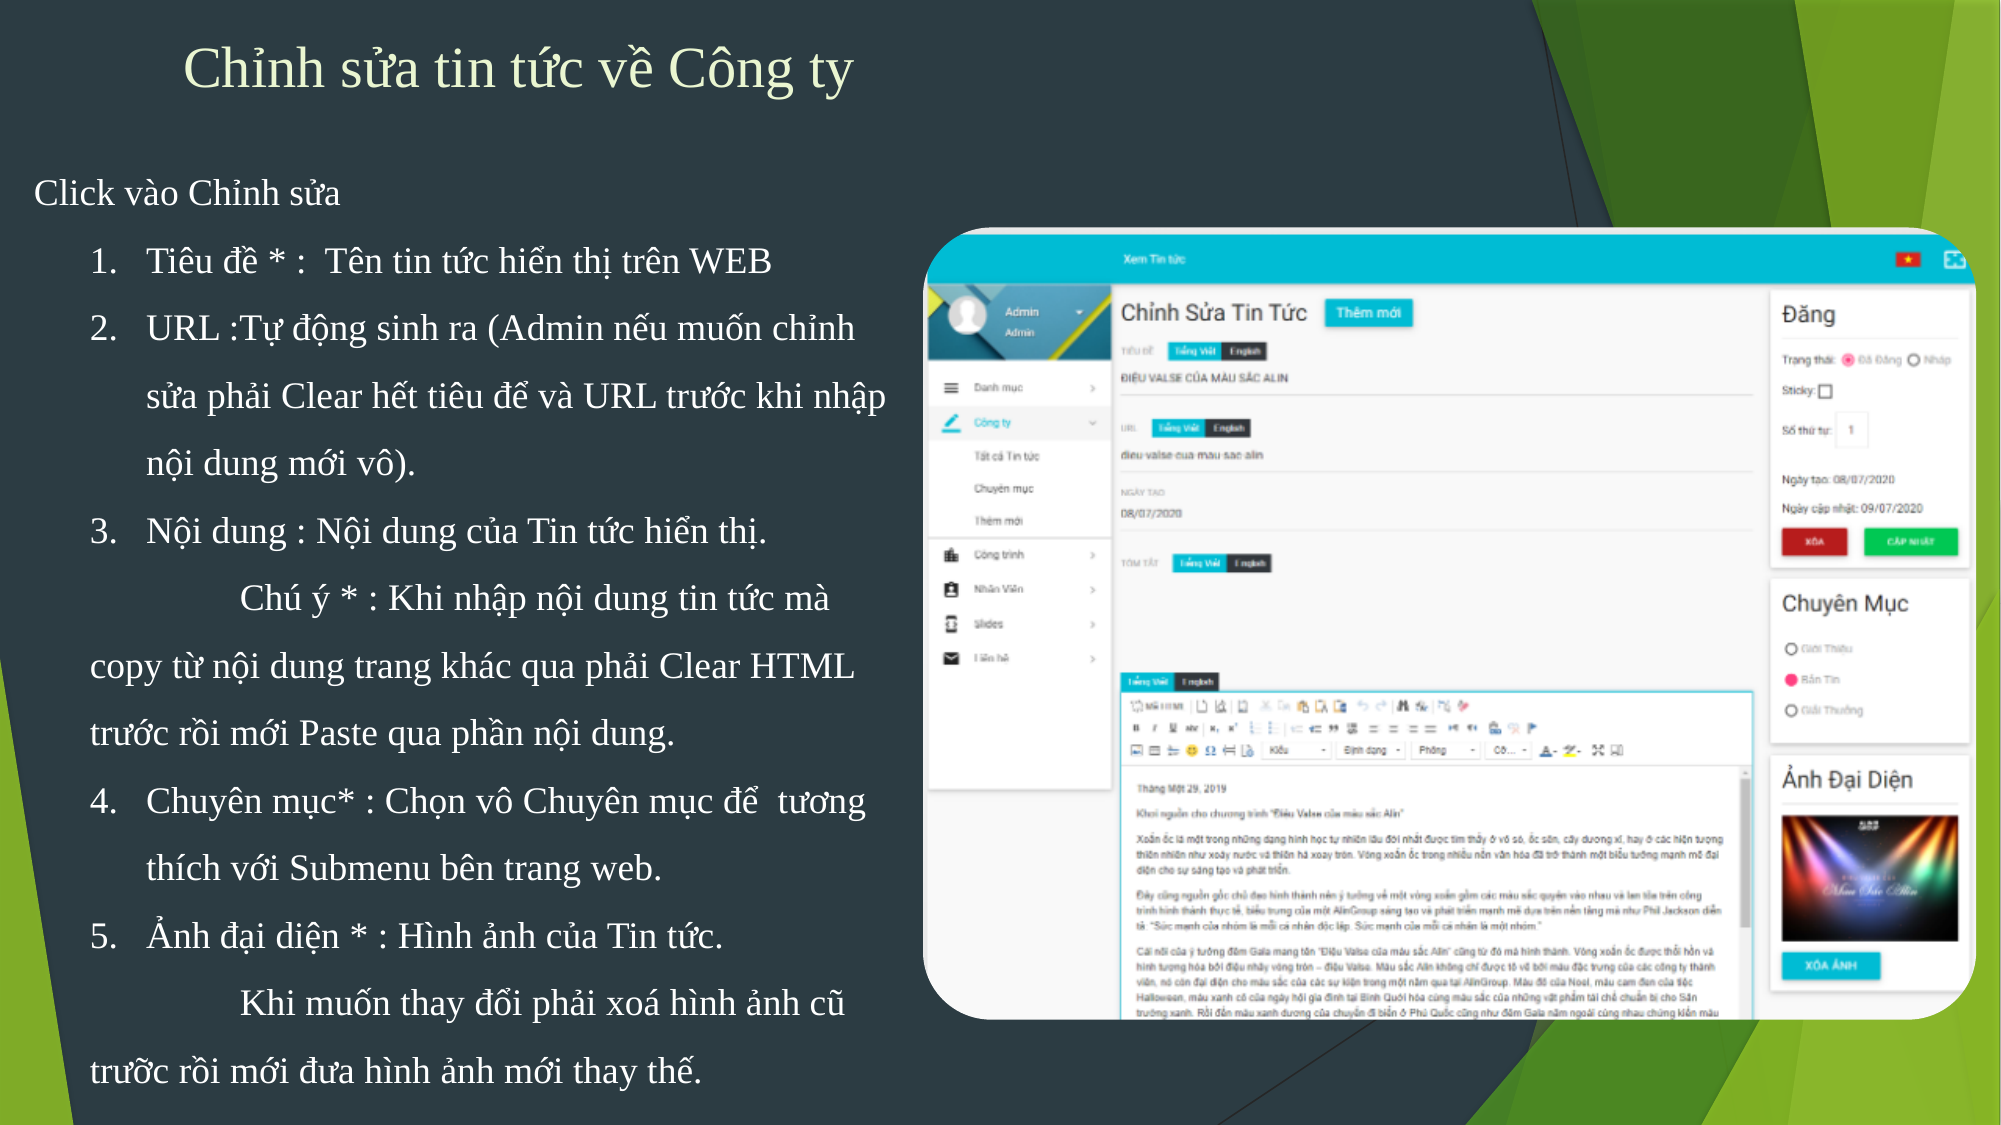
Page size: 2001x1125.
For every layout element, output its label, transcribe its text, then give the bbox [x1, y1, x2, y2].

picture [922, 226, 1977, 1021]
text_box Click vào Chỉnh sửa Tiêu đề * : Tên tin tức hiển thị trên WEB URL :Tự động sinh ra (Admin nếu muốn chỉnh sửa phải Clear hết tiêu để và URL trước khi nhập nội dung mới vô). Nội dung : Nội dung của Tin tức hiển thị. Chú ý * : Khi nhập nội dung tin tức mà copy từ nội dung trang khác qua phải Clear HTML trước rồi mới Paste qua phần nội dung. Chuyên mục* : Chọn vô Chuyên mục để tương thích với Submenu bên trang web. Ảnh đại diện * : Hình ảnh của Tin tức. Khi muốn thay đổi phải xoá hình ảnh cũ trưỡc rồi mới đưa hình ảnh mới thay thế. [0, 138, 923, 1099]
text_box Chỉnh sửa tin tức về Công ty [168, 22, 1544, 107]
